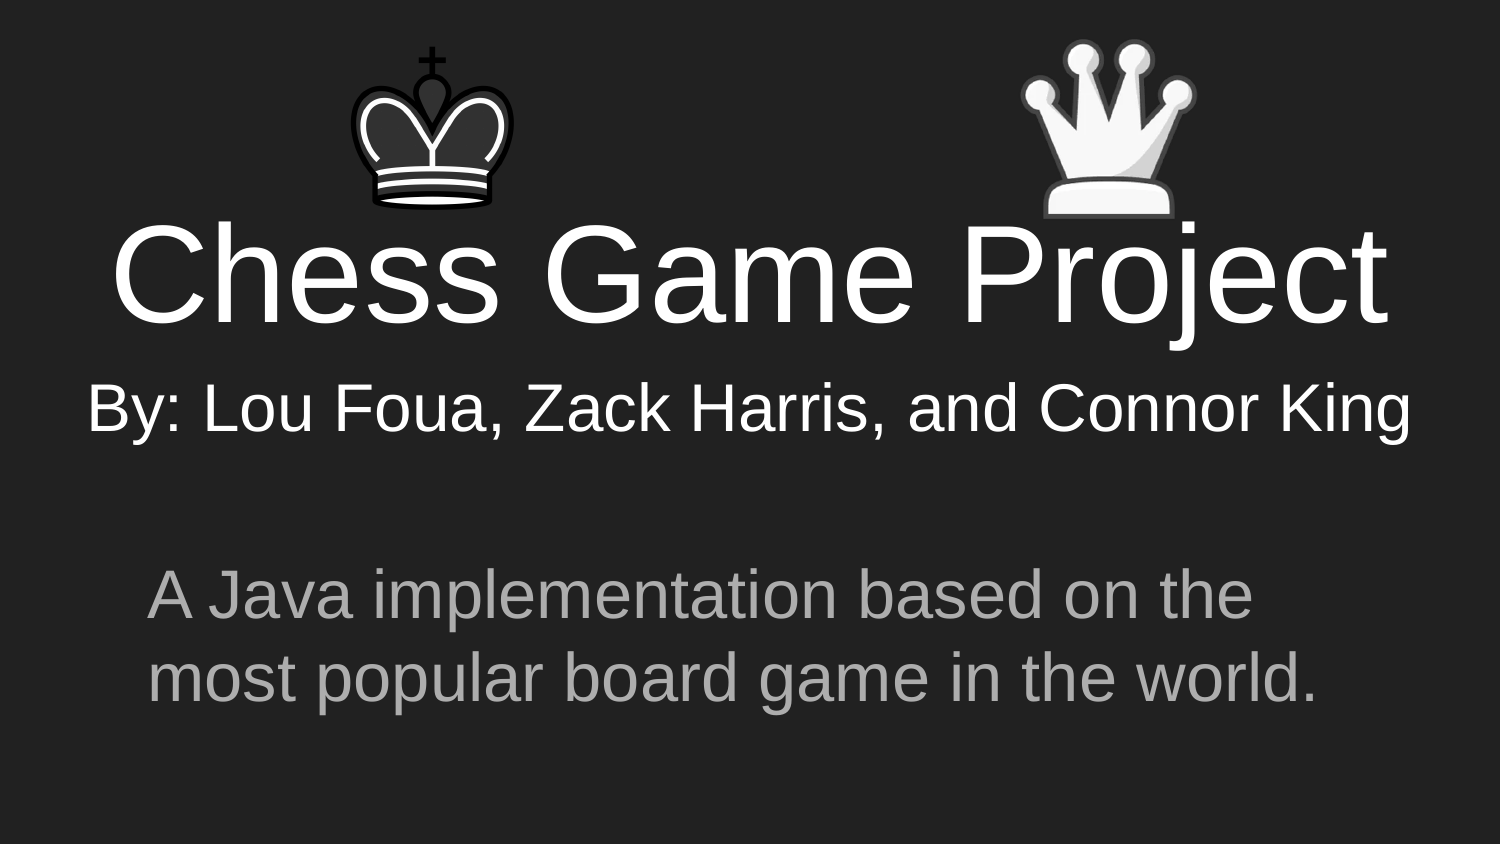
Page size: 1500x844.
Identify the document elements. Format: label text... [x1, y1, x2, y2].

subtitle By: Lou Foua, Zack Harris, and Connor King [51, 364, 1449, 495]
picture [995, 15, 1221, 241]
text_box A Java implementation based on the most popular board game in the world. [132, 534, 1368, 730]
title Chess Game Project [51, 157, 1449, 364]
picture [296, 0, 568, 264]
